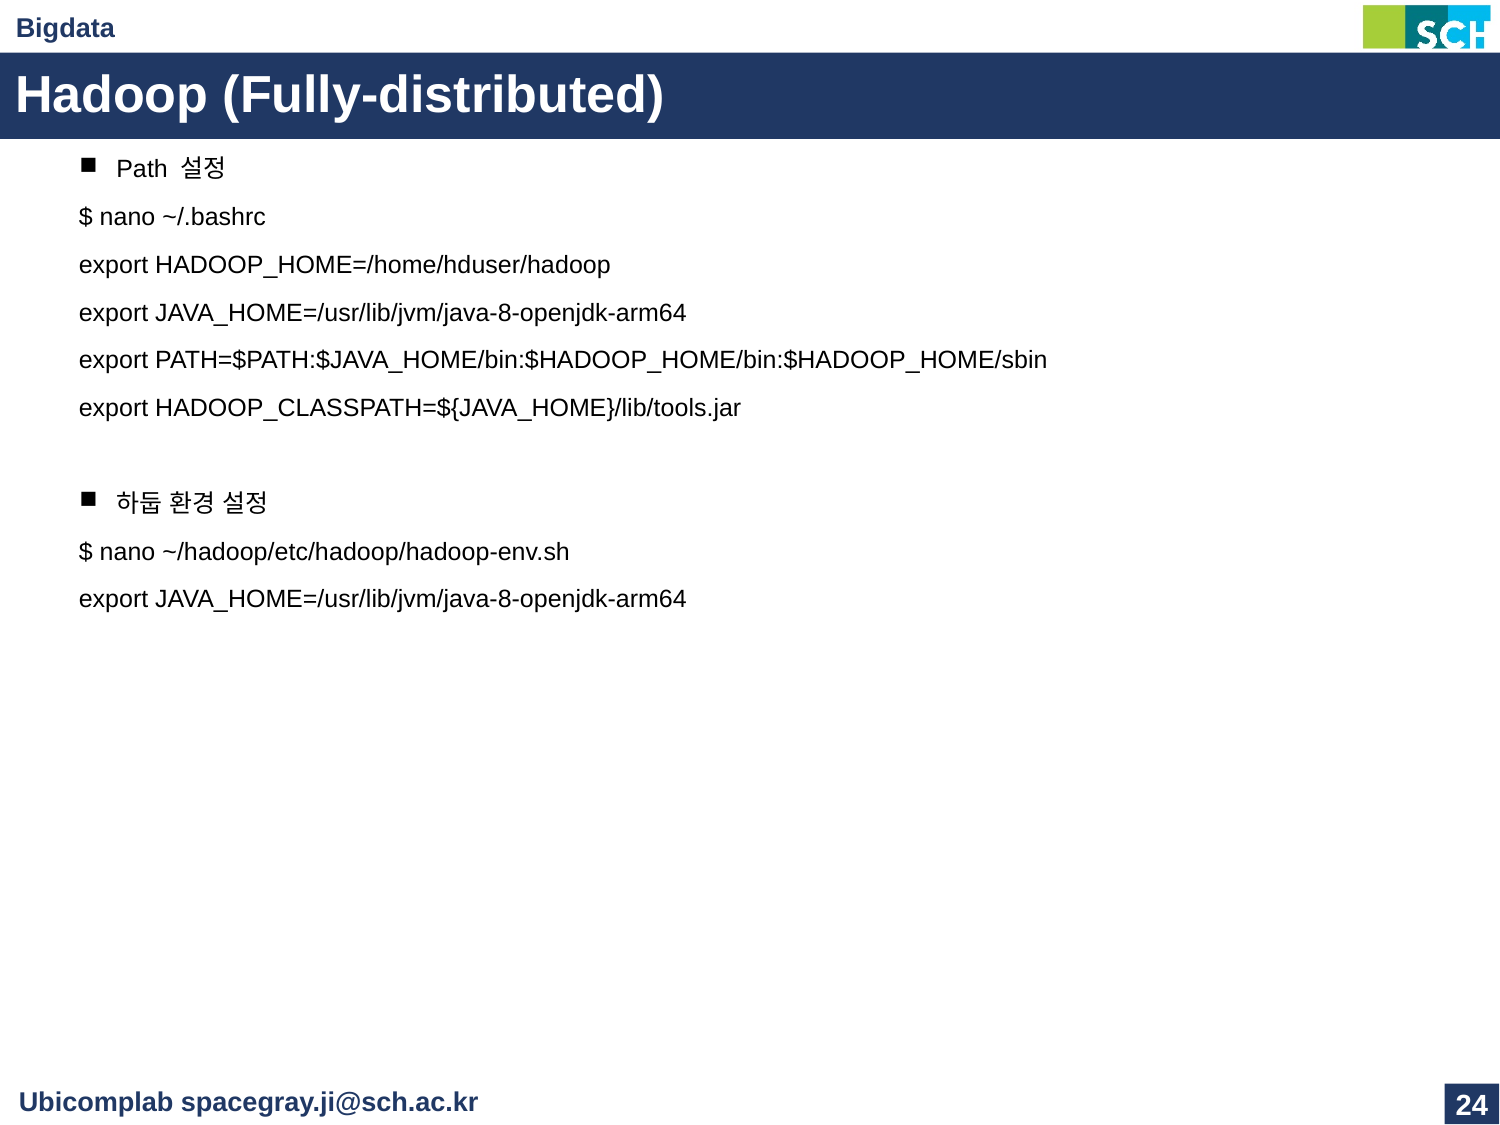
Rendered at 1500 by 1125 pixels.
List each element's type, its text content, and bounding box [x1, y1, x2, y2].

picture [1354, 2, 1499, 51]
list Path 설정 $ nano ~/.bashrc export HADOOP_HOME=/home/hduser/hadoop export JAVA_HOME=/usr/lib/jvm/java-8-openjdk-arm64 export PATH=$PATH:$JAVA_HOME/bin:$HADOOP_HOME/bin:$HADOOP_HOME/sbin export HADOOP_CLASSPATH=${JAVA_HOME}/lib/tools.jar 하둡 환경 설정 $ nano ~/hadoop/etc/hadoop/hadoop-env.sh export JAVA_HOME=/usr/lib/jvm/java-8-openjdk-arm64 [63, 148, 1404, 1101]
slide_number 24 [1444, 1083, 1500, 1125]
title Hadoop (Fully-distributed) [0, 52, 1500, 139]
